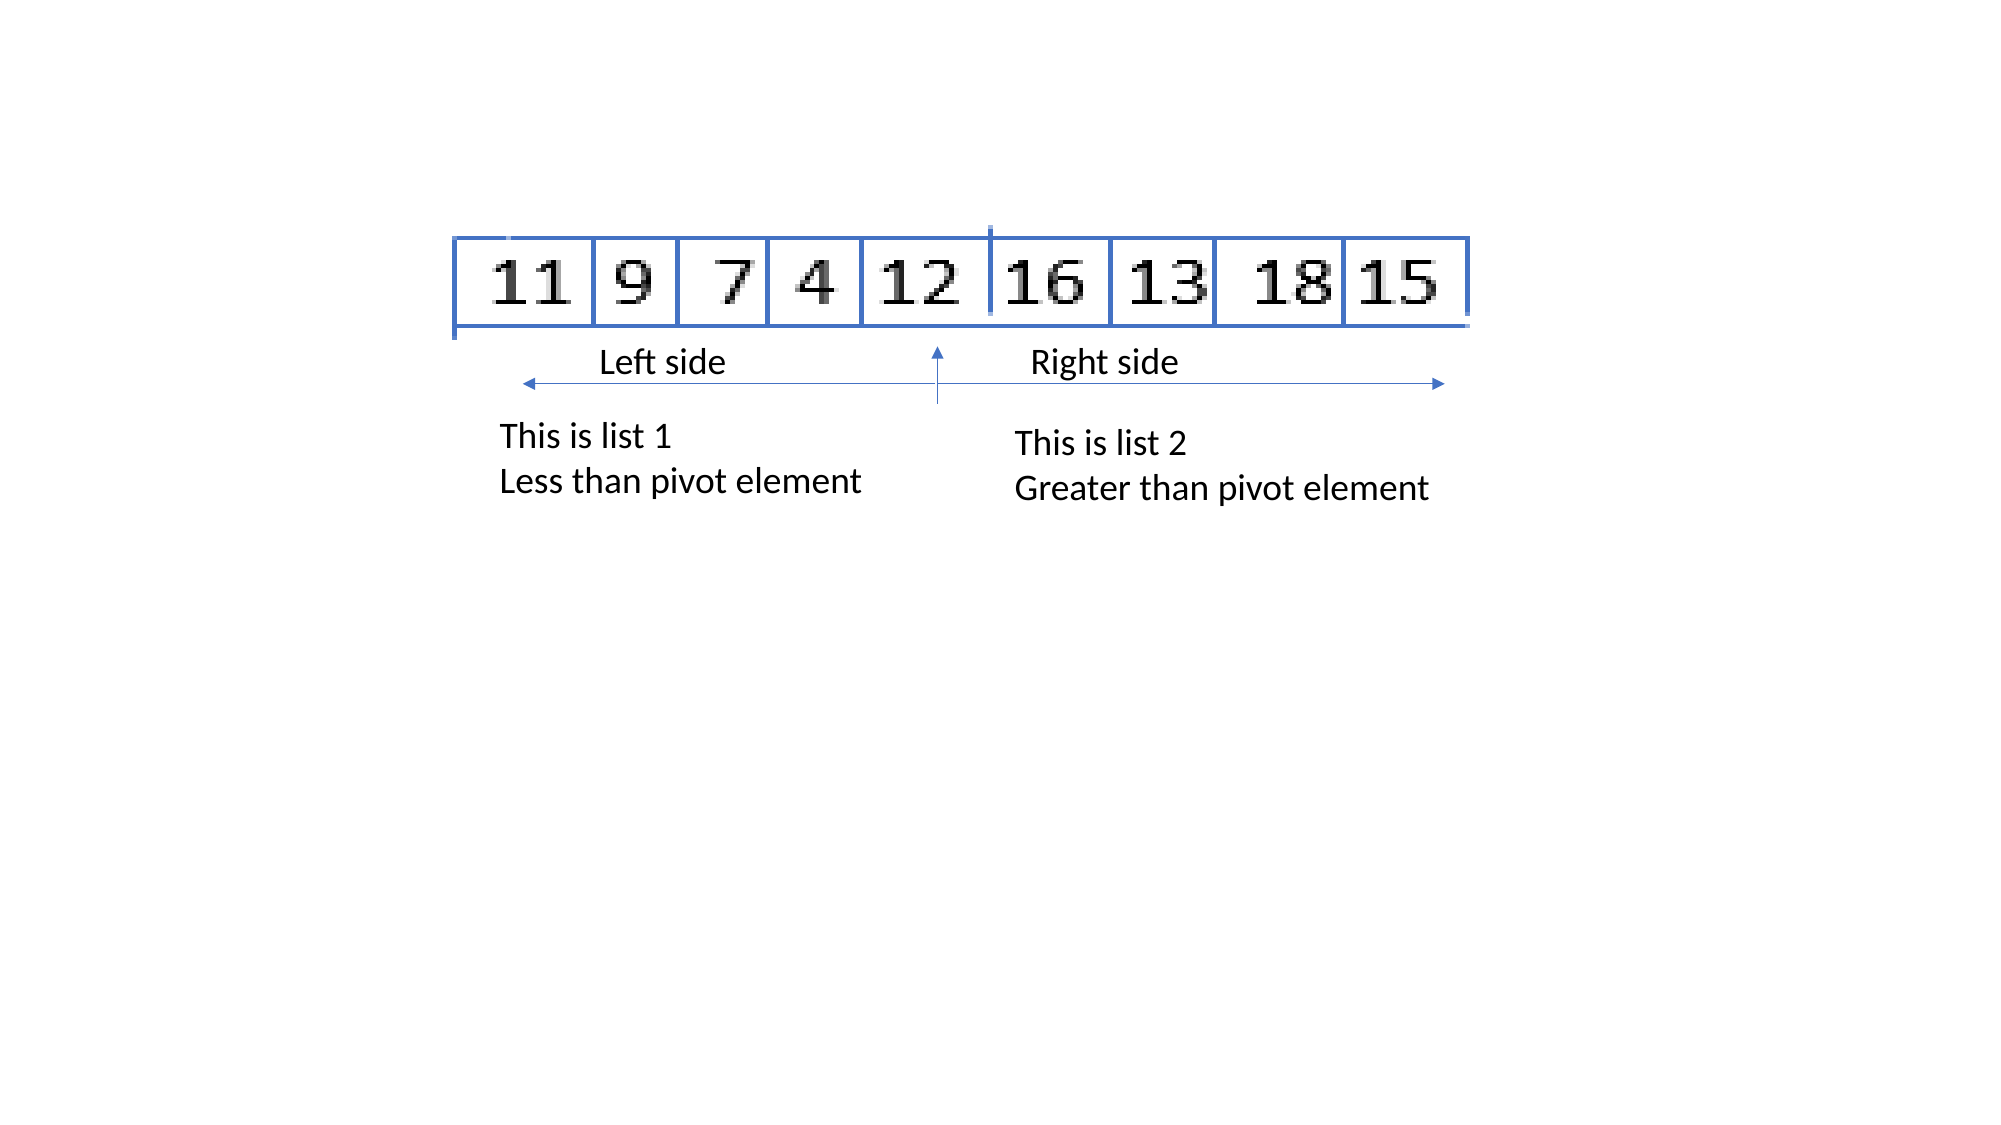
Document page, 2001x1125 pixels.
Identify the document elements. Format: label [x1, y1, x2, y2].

picture [338, 90, 1759, 523]
